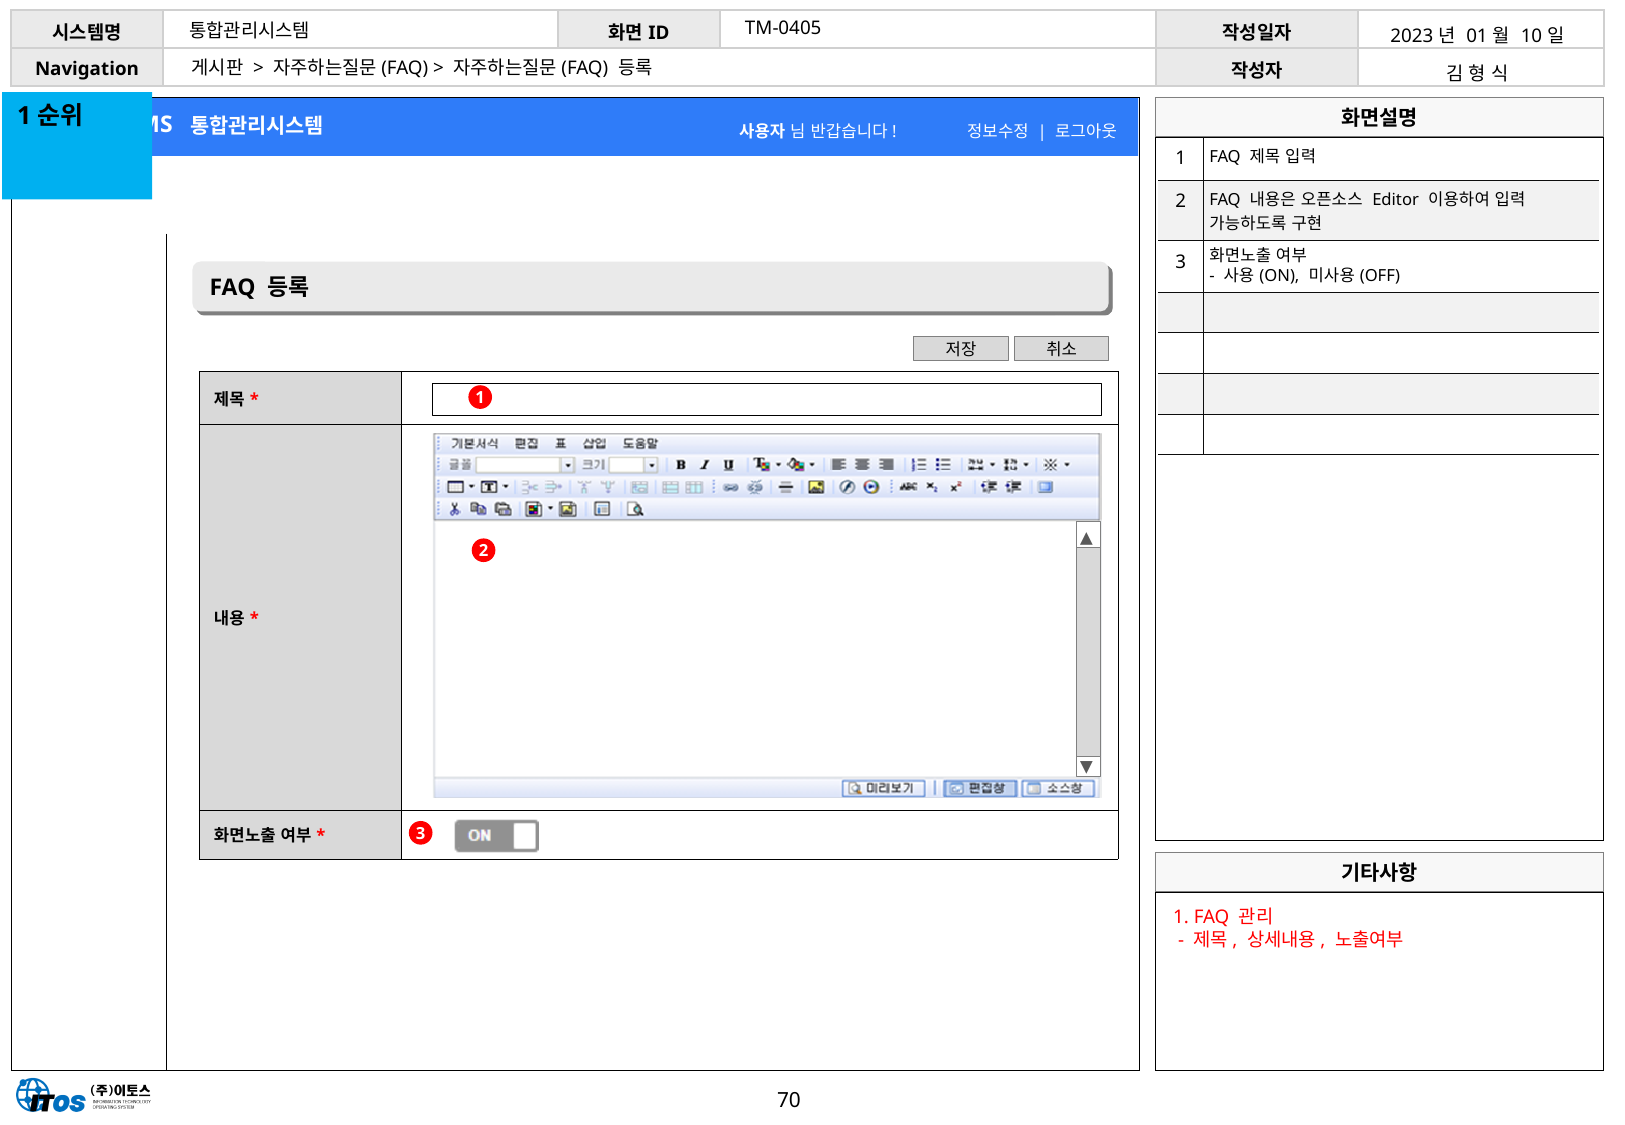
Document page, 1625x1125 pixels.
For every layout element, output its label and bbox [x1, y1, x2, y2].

text_box [913, 336, 1110, 362]
table_cell [1158, 181, 1203, 240]
table_cell [1204, 241, 1599, 292]
table_cell [402, 811, 1118, 859]
table_header [1204, 137, 1599, 180]
text_box [2, 92, 153, 200]
picture [451, 817, 539, 854]
table_header [200, 372, 401, 424]
table_cell [1158, 374, 1203, 414]
table_cell [200, 425, 401, 810]
table_cell [1158, 293, 1203, 332]
table_header [402, 372, 1118, 424]
table_cell [1158, 241, 1203, 292]
picture [432, 433, 1102, 798]
table_header [1354, 13, 1600, 51]
table_cell [1204, 293, 1599, 332]
table_header [1158, 137, 1203, 180]
table_cell [1204, 181, 1599, 240]
table_cell [1204, 415, 1599, 454]
table_cell [1158, 333, 1203, 373]
table_cell [1204, 333, 1599, 373]
text_box [1158, 897, 1601, 957]
text_box [432, 383, 1102, 416]
text_box [730, 8, 837, 46]
table_cell [1158, 415, 1203, 454]
text_box [192, 261, 1109, 312]
table_cell [200, 811, 401, 859]
table_cell [402, 425, 1118, 810]
picture [5, 1070, 169, 1123]
text_box [408, 820, 433, 845]
text_box [174, 10, 668, 86]
text_box [1076, 521, 1101, 777]
table_cell [1204, 374, 1599, 414]
table_cell [1354, 51, 1600, 89]
